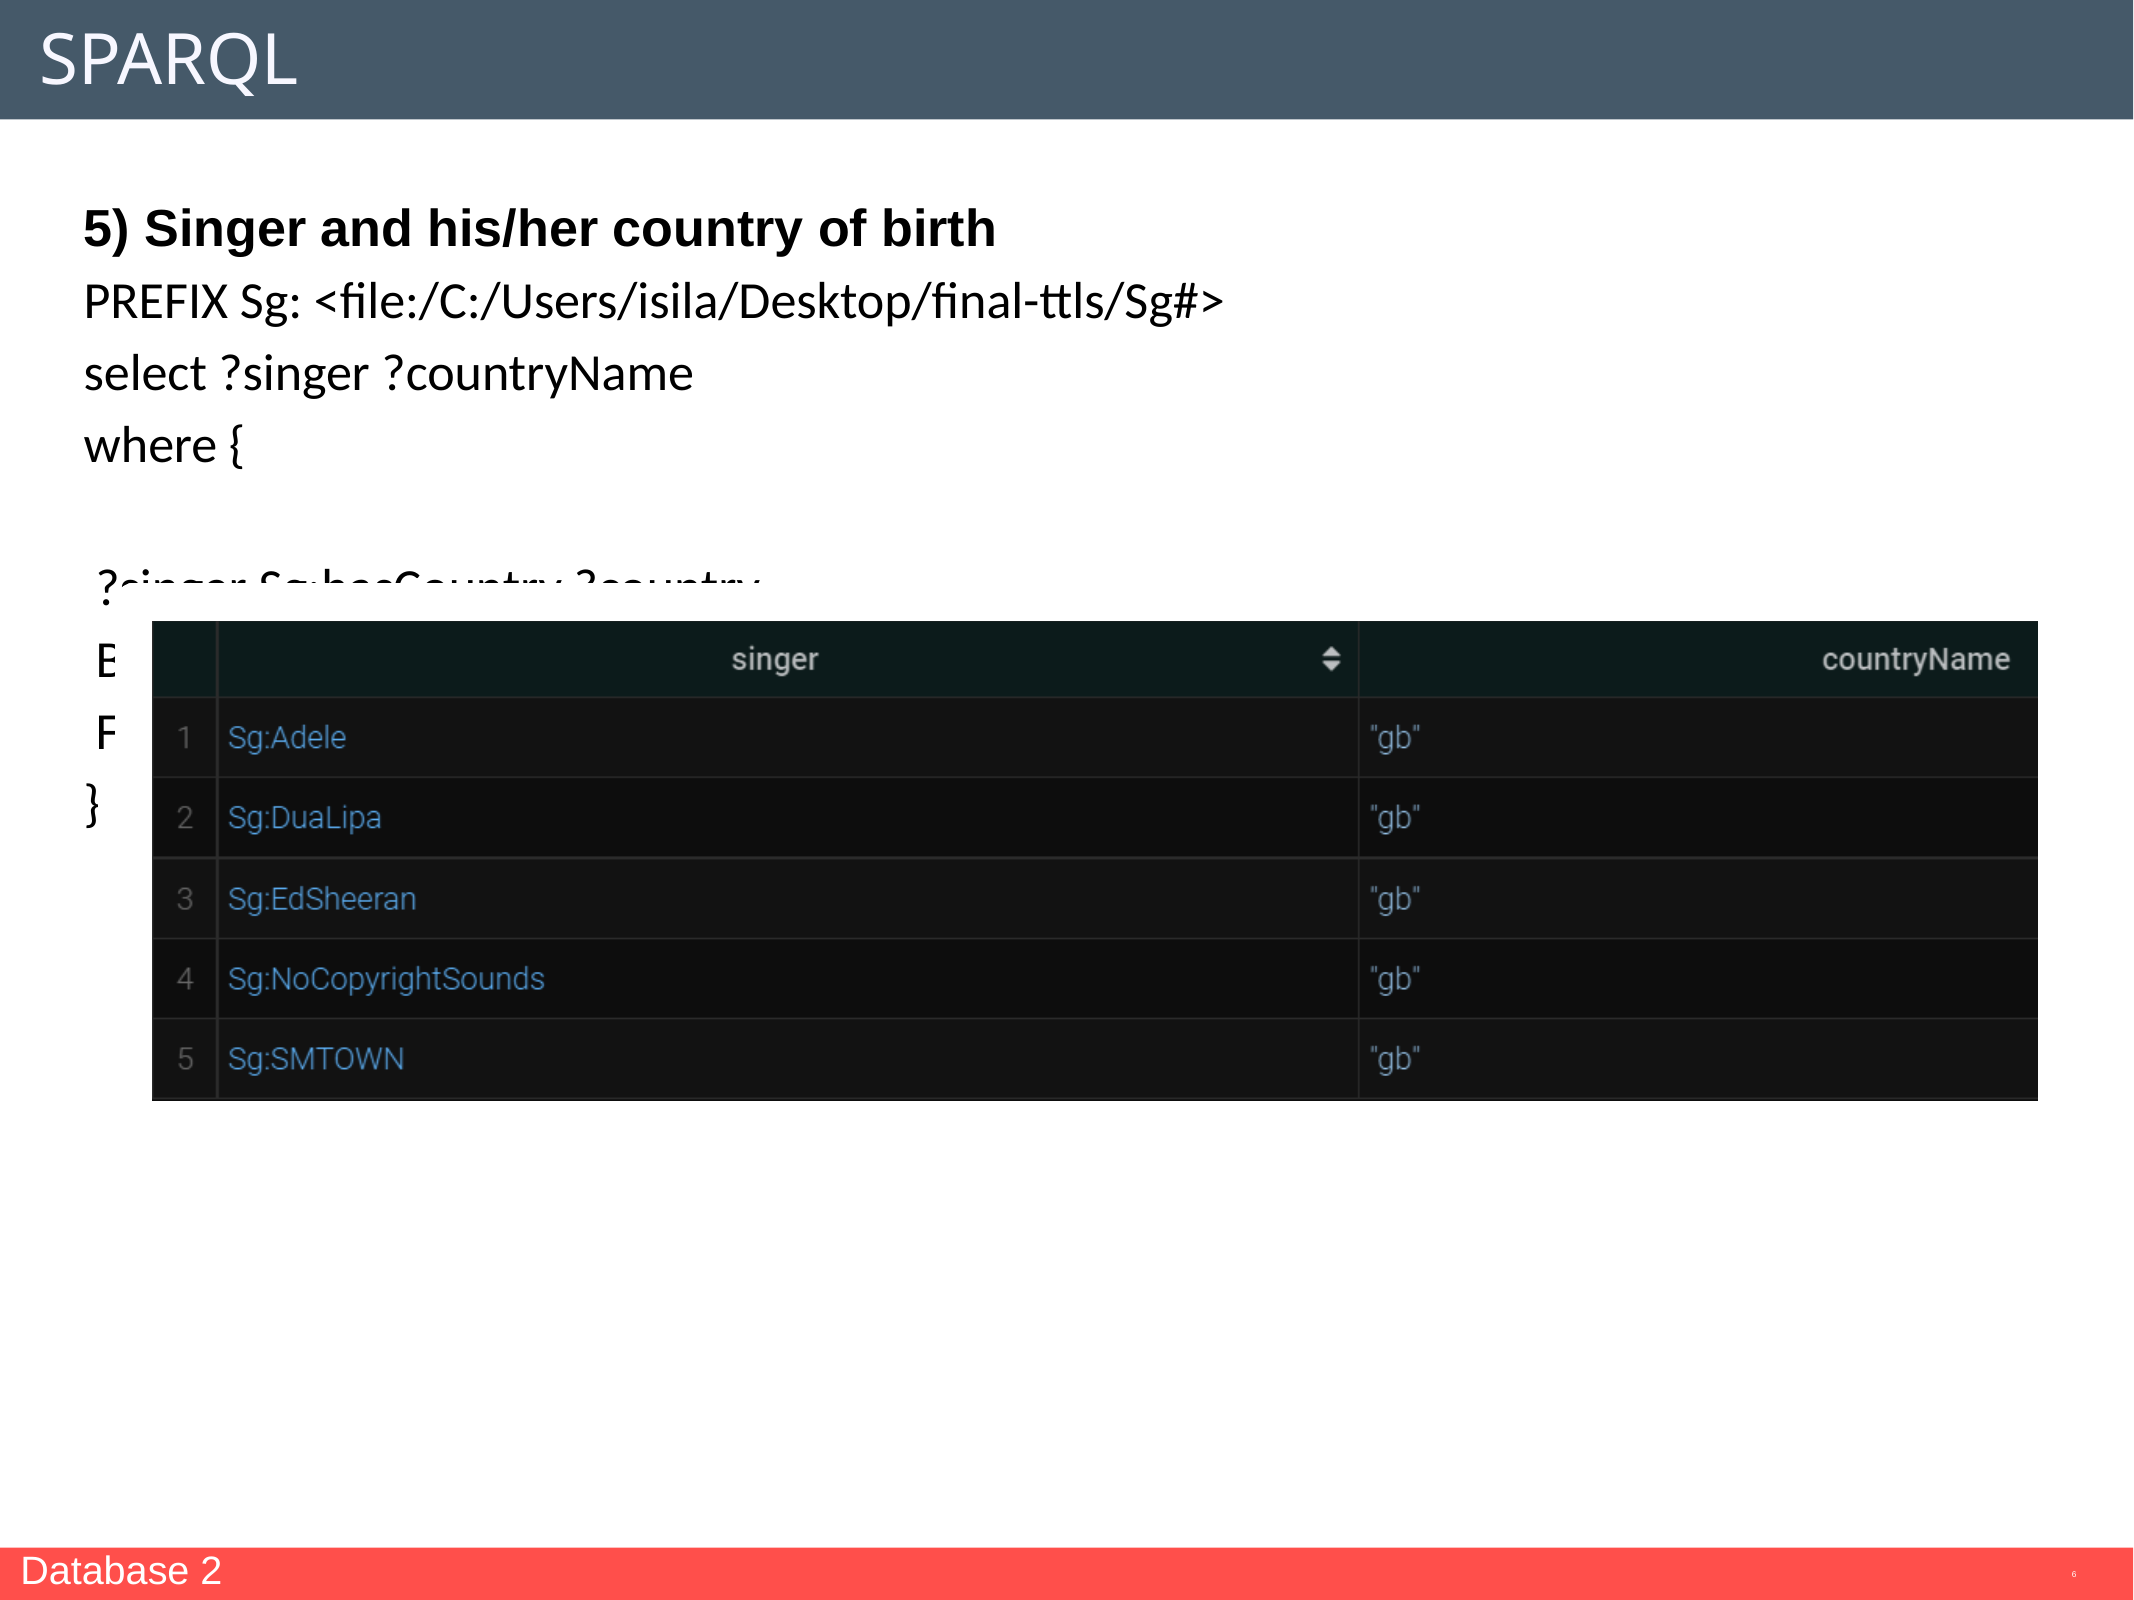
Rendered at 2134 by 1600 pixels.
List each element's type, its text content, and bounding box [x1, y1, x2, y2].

title SPARQL [37, 12, 342, 282]
picture [151, 620, 2039, 1101]
text_box 6 [2069, 1567, 2079, 1580]
text_box 5) Singer and his/her country of birth PREFIX Sg: <file:/C:/Users/isila/Desktop/final-ttls/Sg#> select ?singer ?countryName where { ?singer Sg:hasCountry ?country . BIND(strafter(str(?country), '#') AS ?countryName). FILTER(str(?countryName)="gb") } [68, 170, 1541, 919]
text_box Database 2 [18, 1543, 225, 1593]
